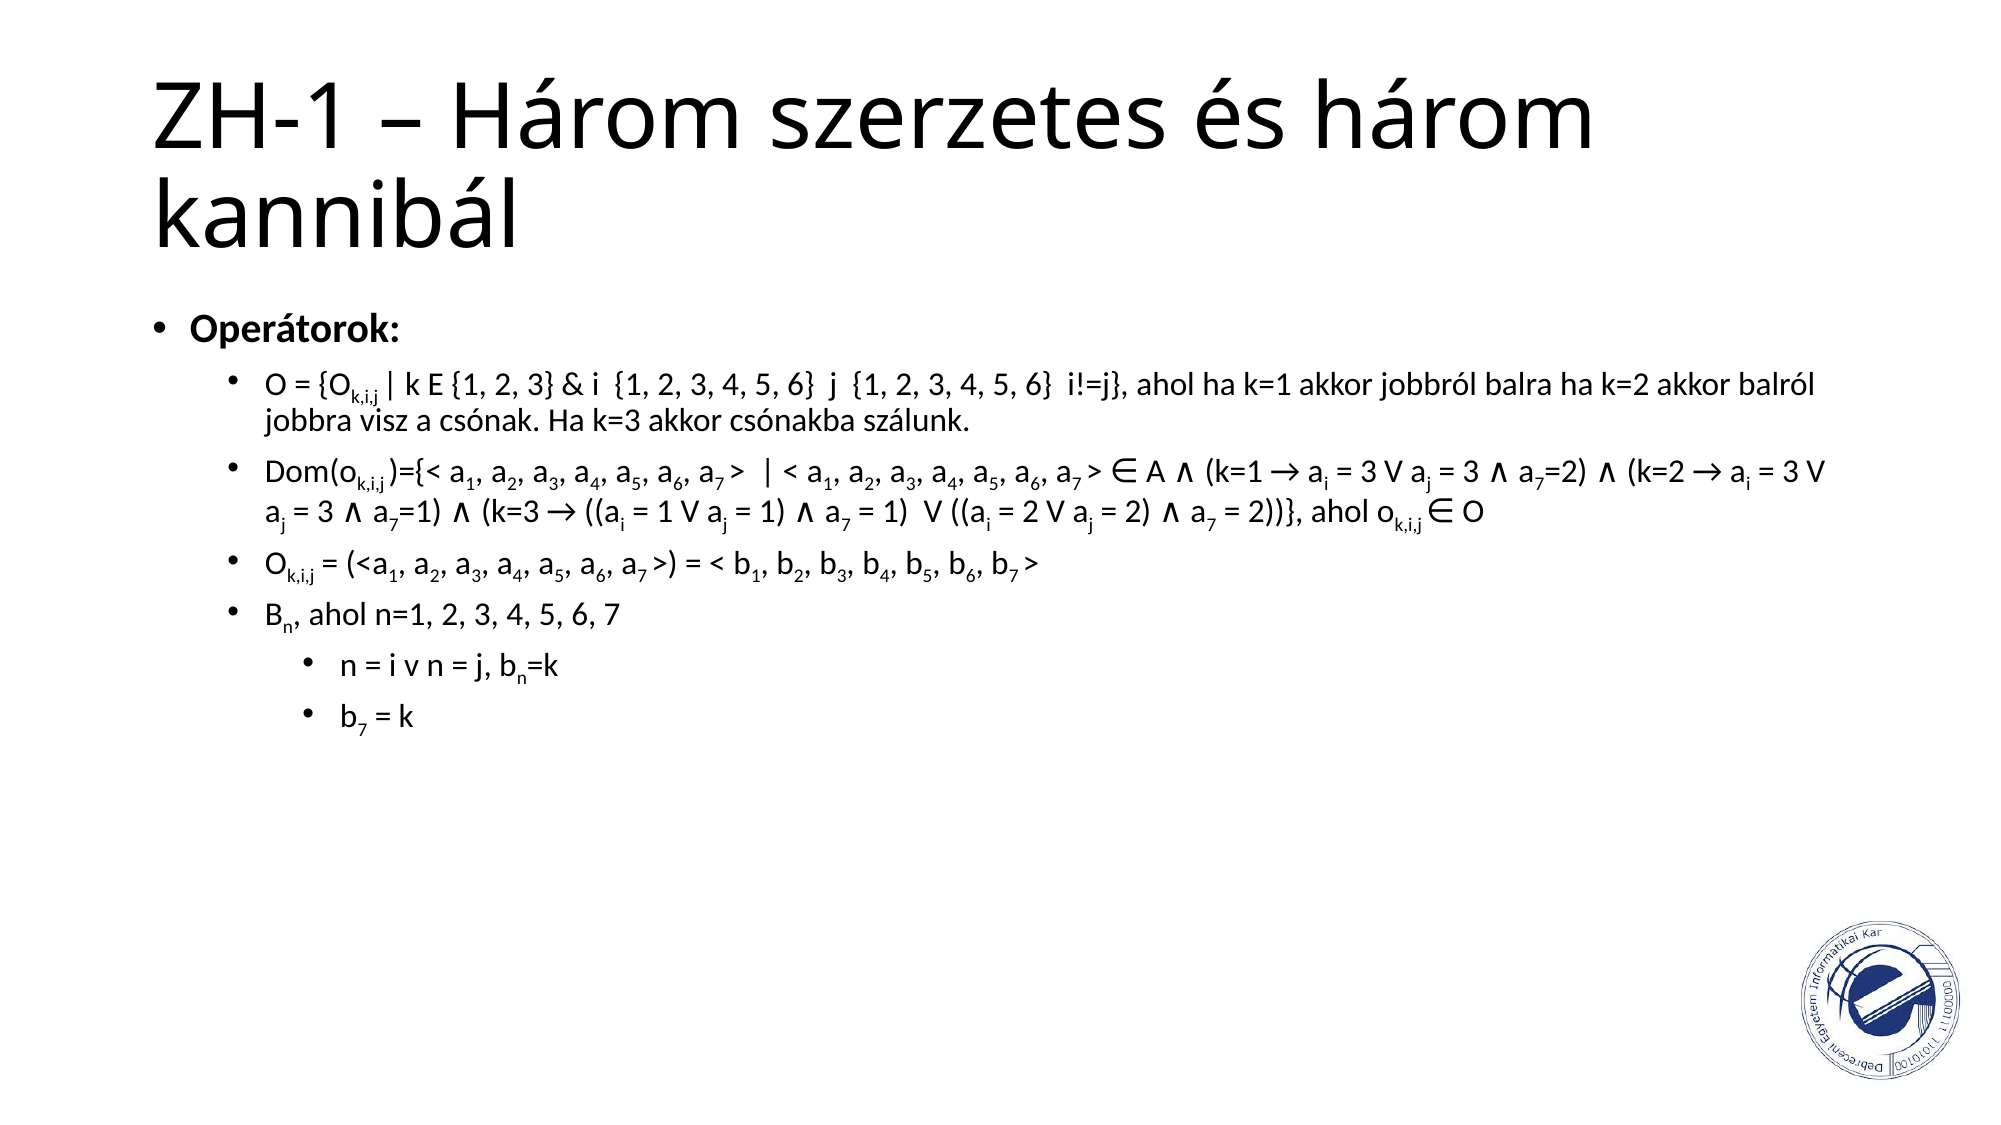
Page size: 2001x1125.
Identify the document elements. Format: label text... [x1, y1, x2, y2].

title ZH-1 – Három szerzetes és három kannibál [137, 59, 1863, 278]
picture [1787, 907, 1968, 1094]
